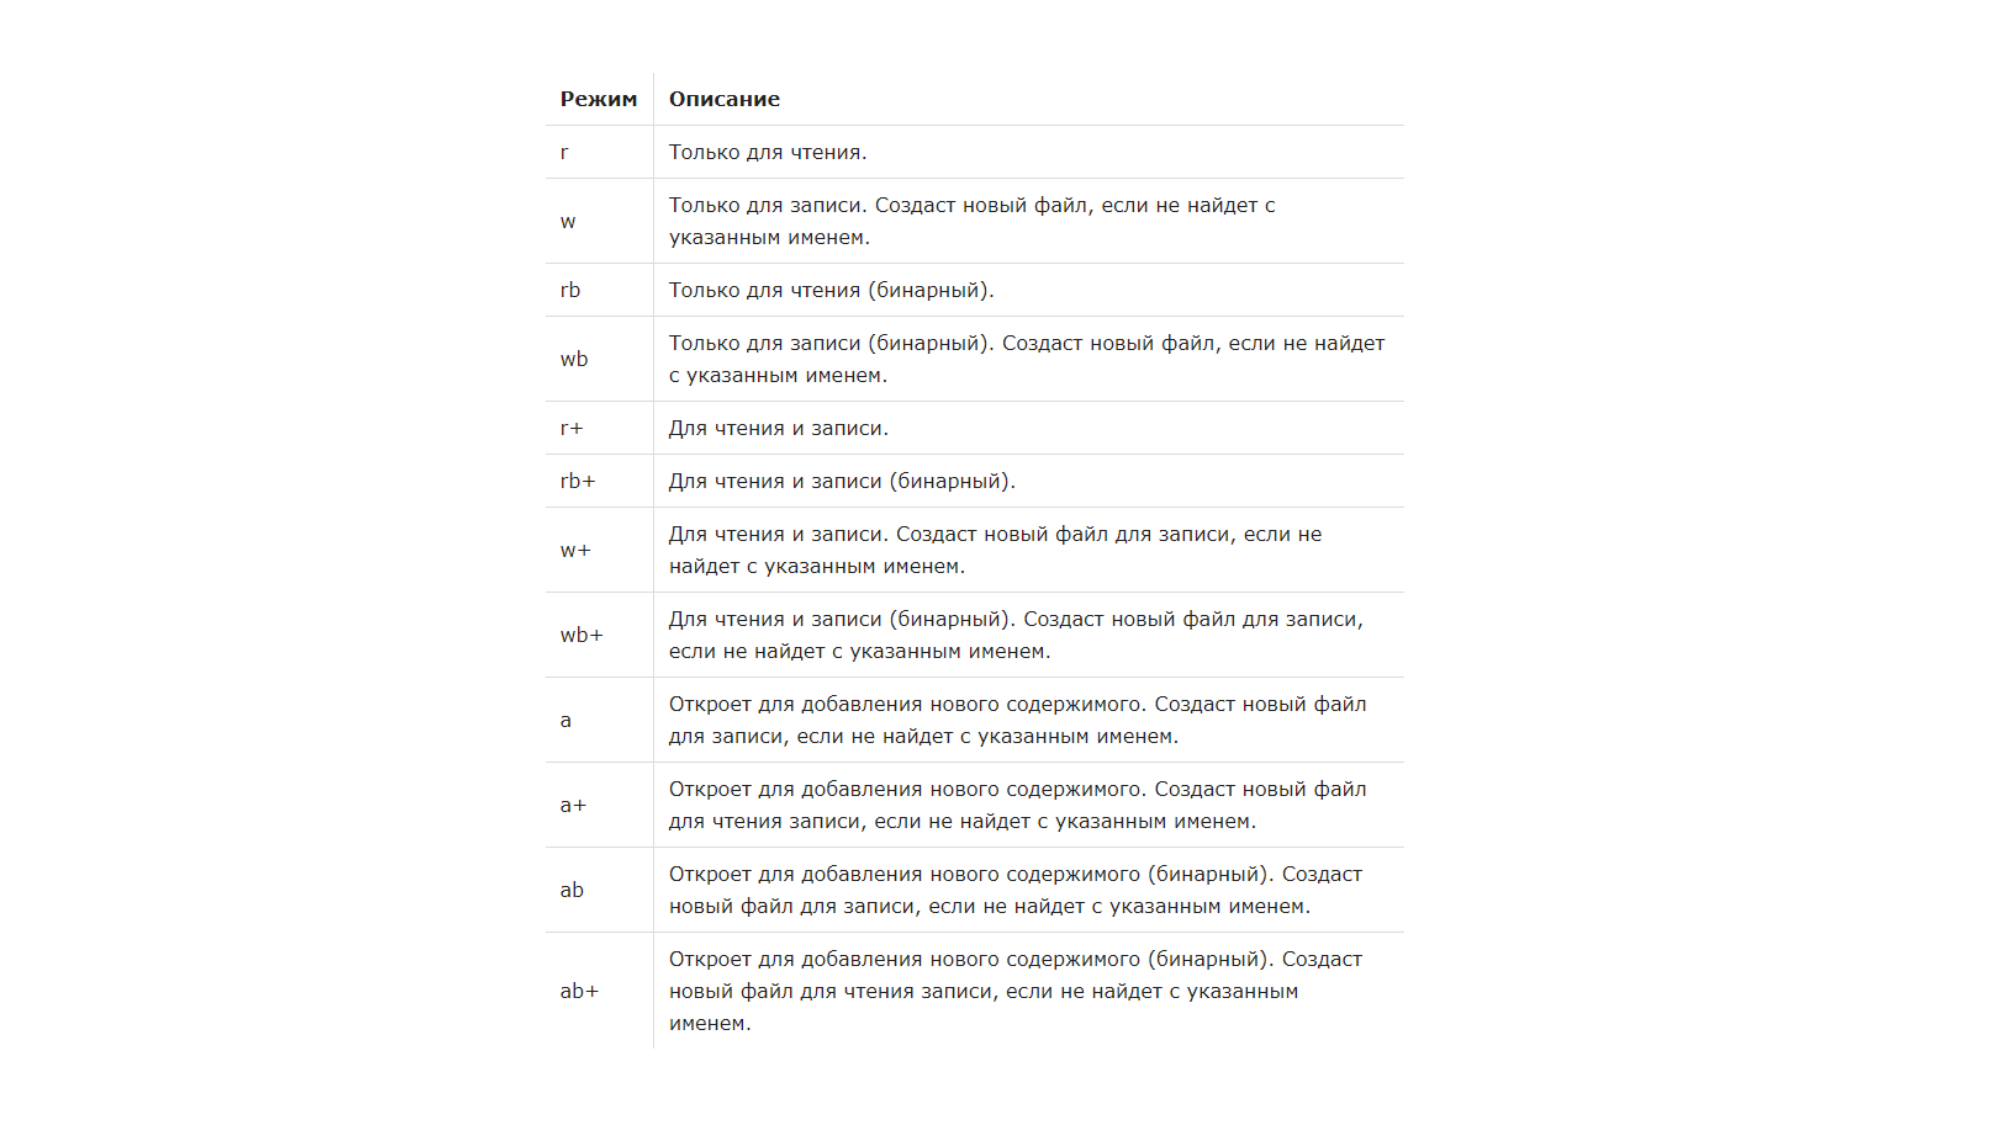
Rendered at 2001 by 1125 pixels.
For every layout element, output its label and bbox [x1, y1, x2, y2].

list [536, 73, 1434, 1061]
